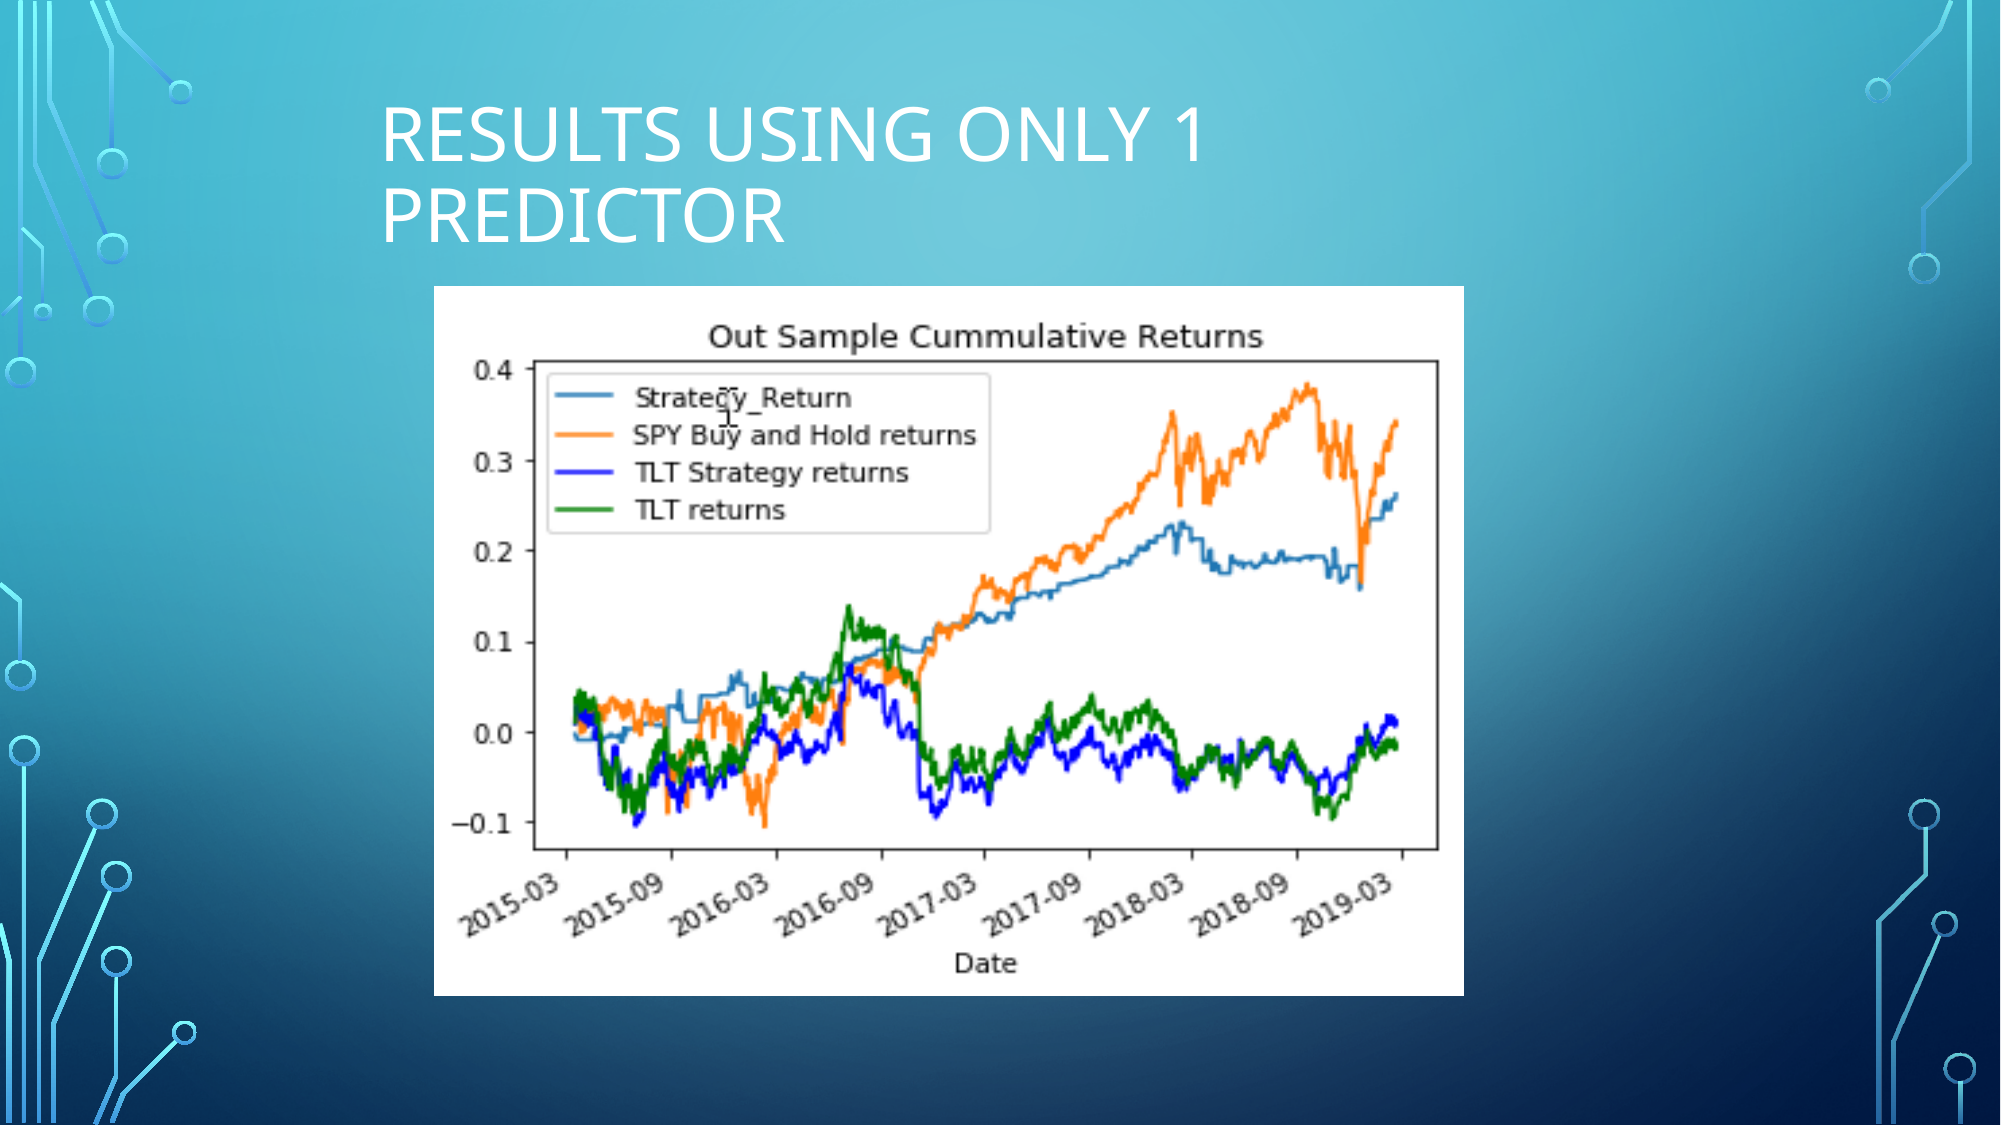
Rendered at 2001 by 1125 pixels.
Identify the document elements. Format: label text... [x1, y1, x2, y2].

title Results using only 1 predictor [364, 69, 1636, 287]
picture [433, 286, 1464, 996]
